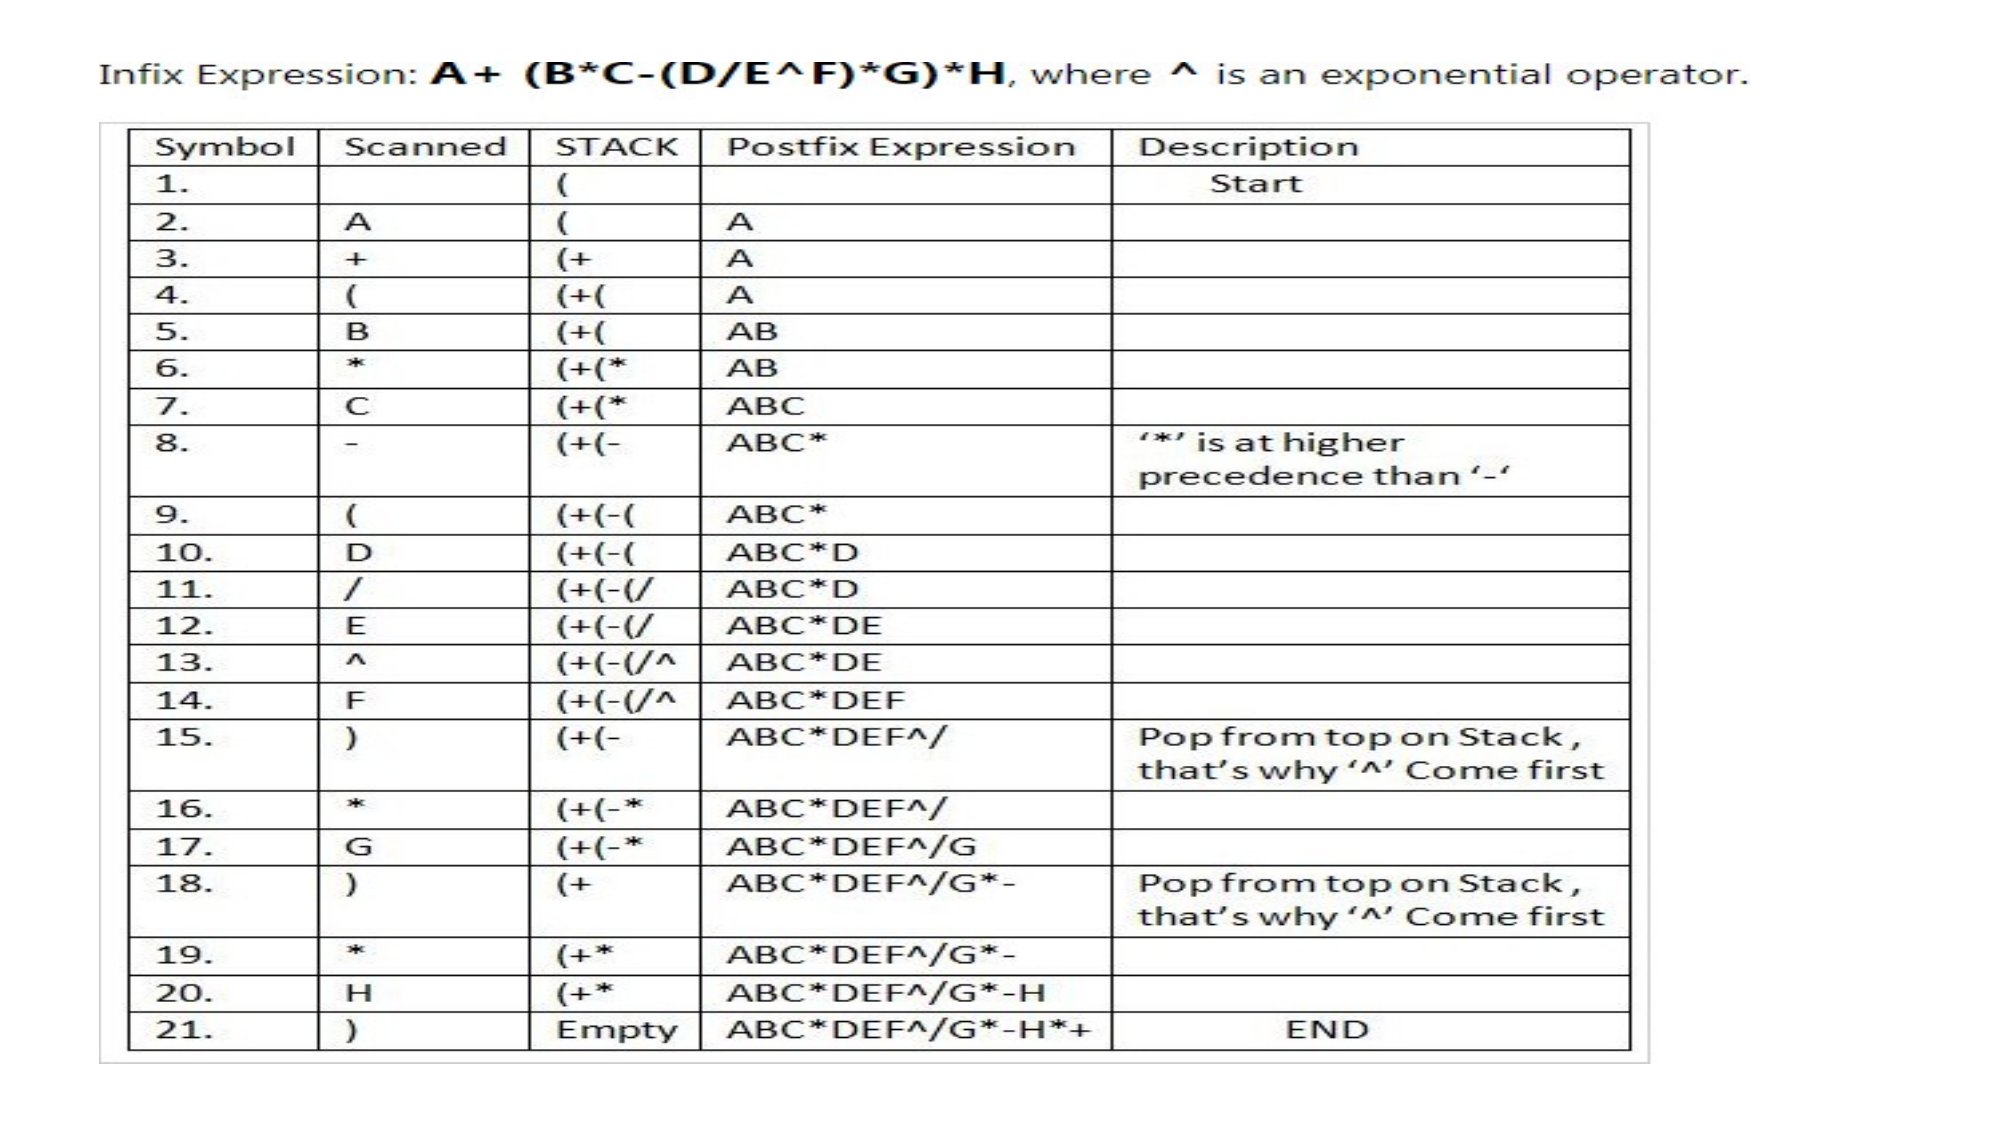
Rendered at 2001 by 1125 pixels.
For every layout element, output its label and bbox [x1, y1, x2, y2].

picture [99, 62, 1751, 1064]
